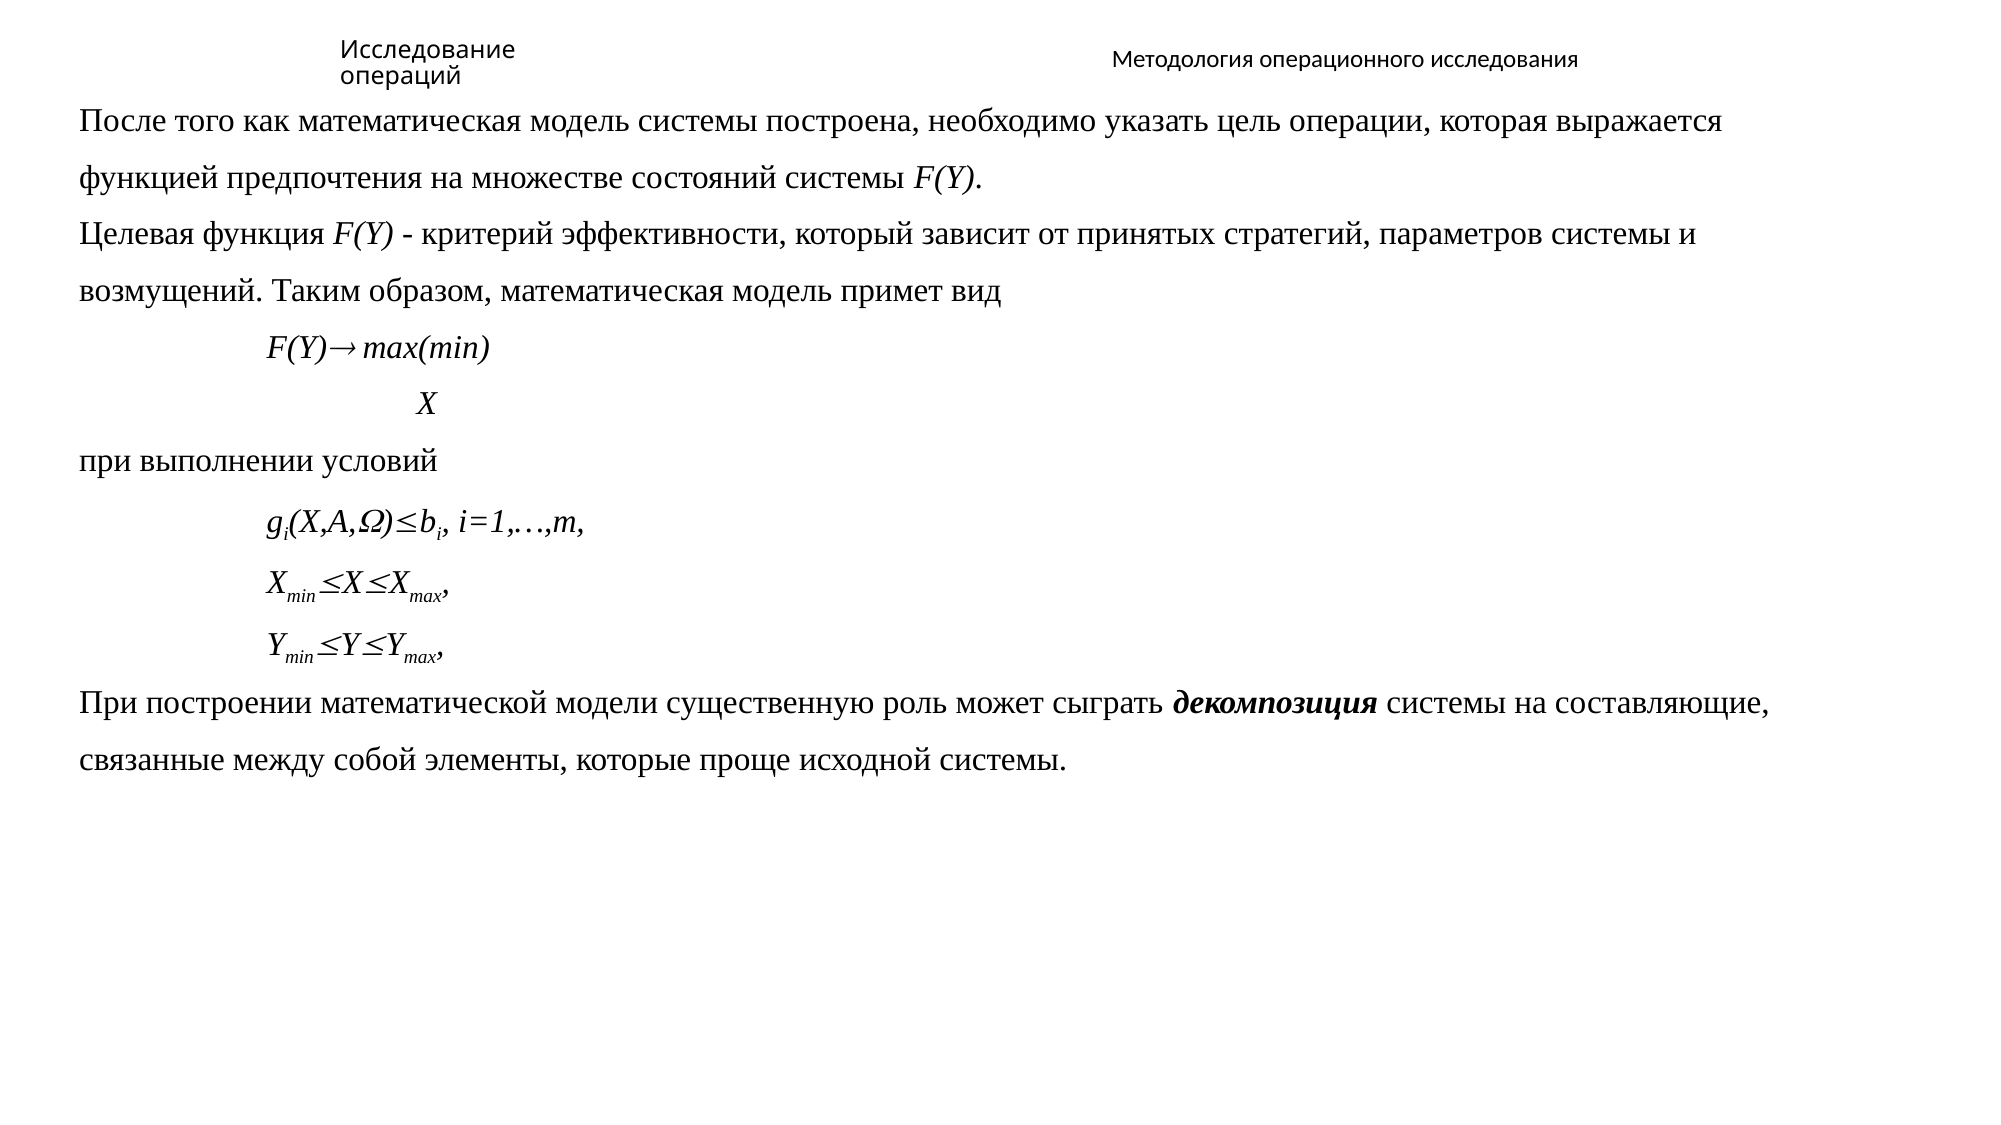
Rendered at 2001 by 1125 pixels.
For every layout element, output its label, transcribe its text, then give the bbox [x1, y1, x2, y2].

text_box Методология операционного исследования [1096, 35, 1595, 80]
list После того как математическая модель системы построена, необходимо указать цель операции, которая выражается функцией предпочтения на множестве состояний системы F(Y). Целевая функция F(Y) - критерий эффективности, который зависит от принятых стратегий, параметров системы и возмущений. Таким образом, математическая модель примет вид F(Y) max(min) X при выполнении условий gi(X,A,)bi, i=1,…,m, XminXXmax, YminYYmax, При построении математической модели существенную роль может сыграть декомпозиция системы на составляющие, связанные между собой элементы, которые проще исходной системы. [64, 95, 1869, 1053]
title Исследование операций [324, 45, 625, 82]
